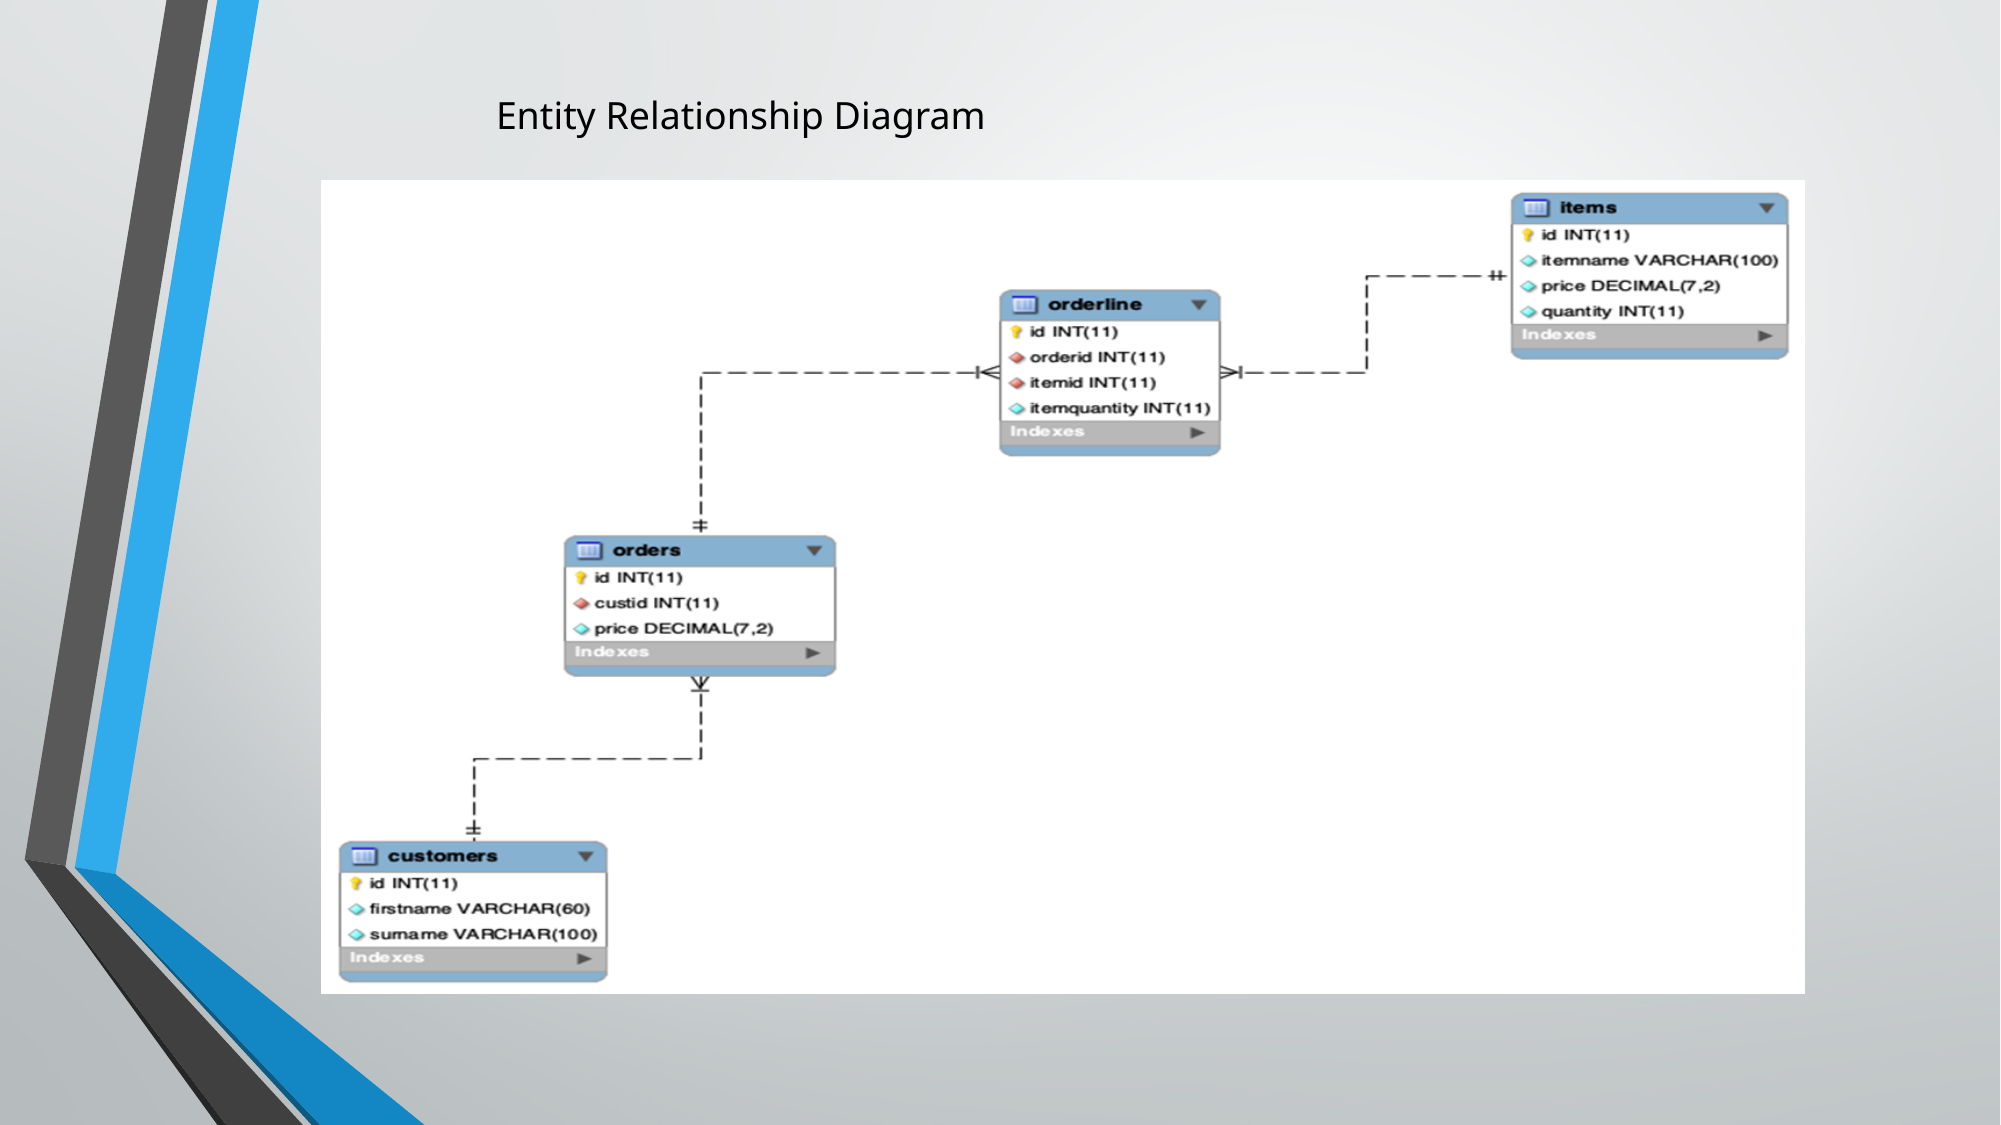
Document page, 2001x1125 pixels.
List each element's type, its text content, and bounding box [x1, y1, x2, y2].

picture [321, 180, 1805, 995]
text_box Entity Relationship Diagram [481, 84, 1267, 145]
